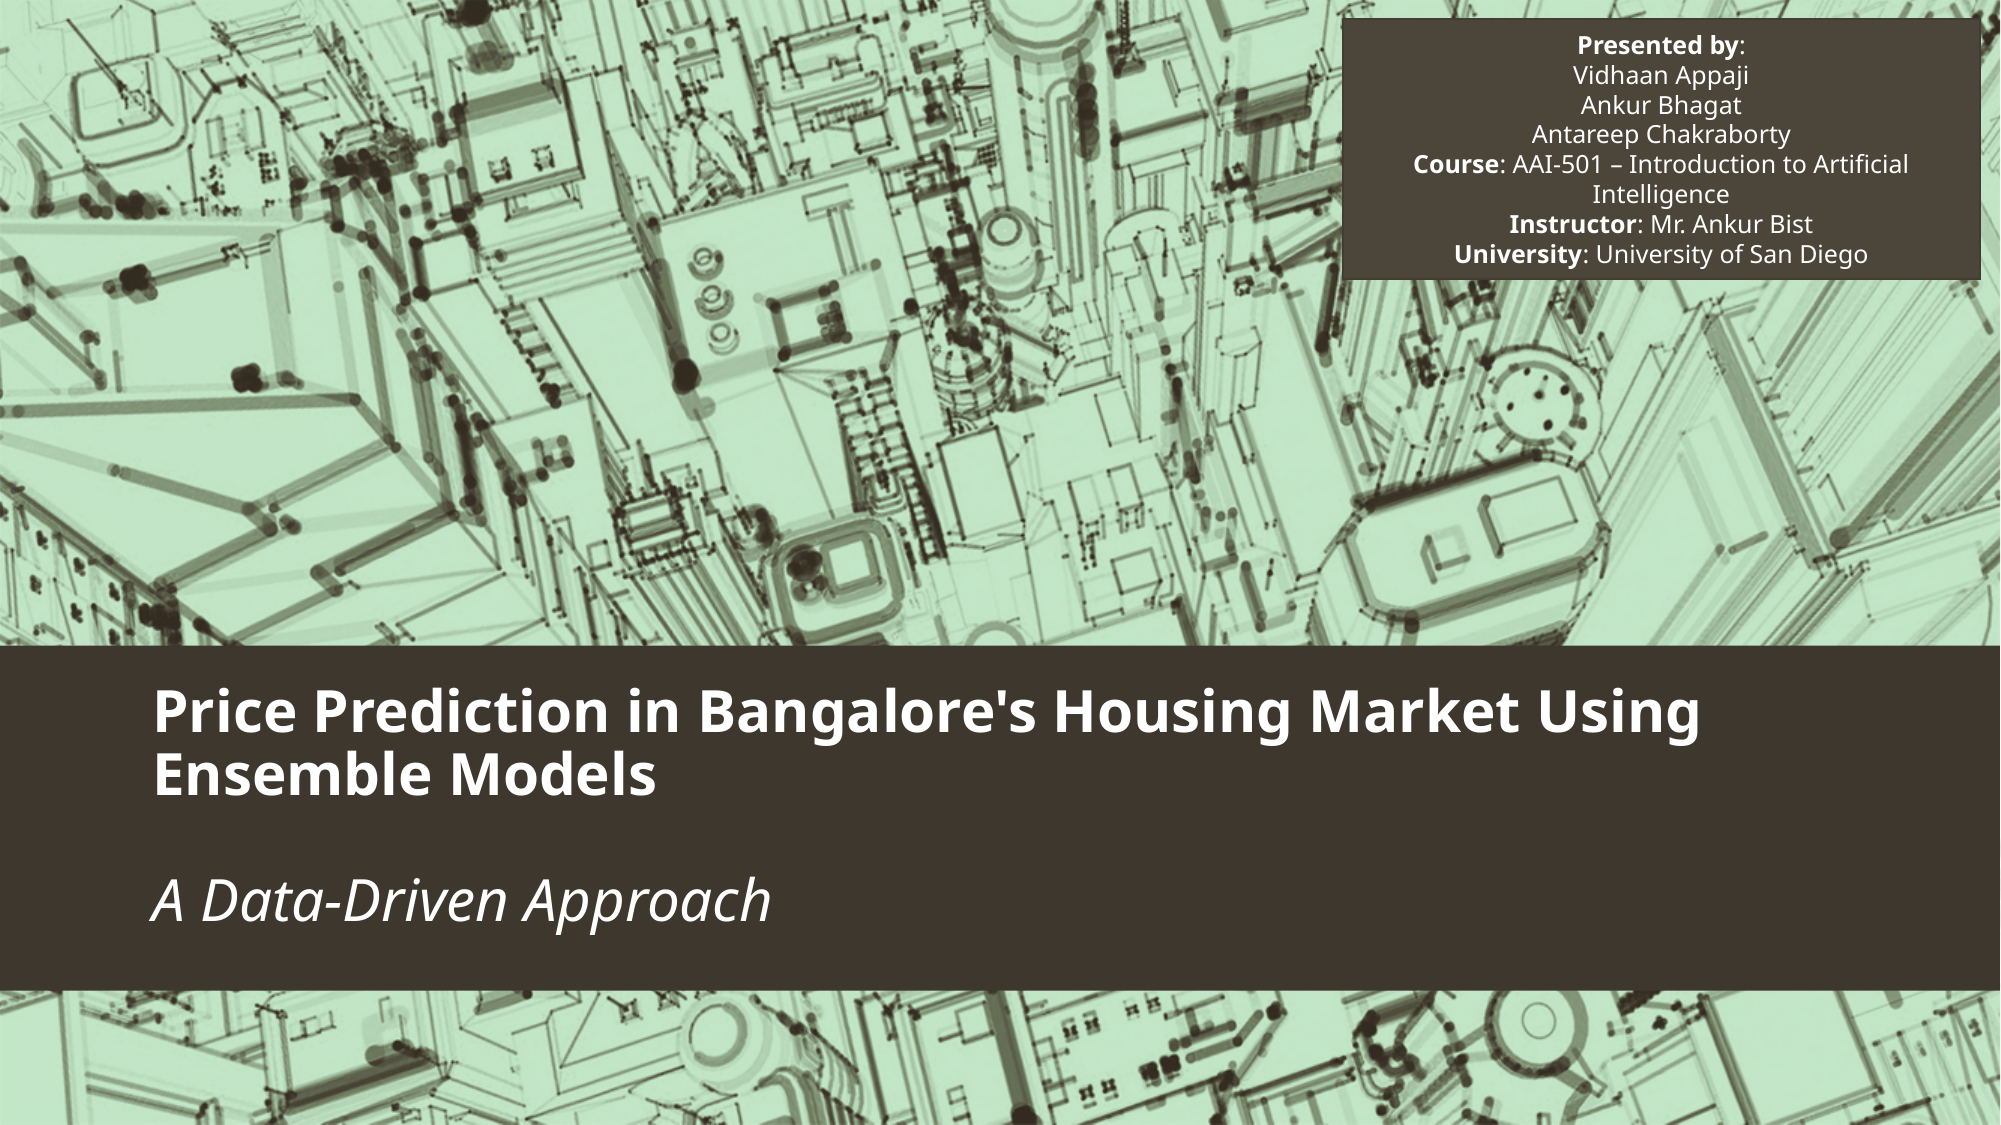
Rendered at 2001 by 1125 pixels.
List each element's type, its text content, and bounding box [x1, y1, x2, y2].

title Price Prediction in Bangalore's Housing Market Using Ensemble Models A Data-Driven Approach [137, 751, 1863, 942]
picture [0, 0, 2001, 1125]
text_box Presented by: Vidhaan Appaji Ankur Bhagat Antareep Chakraborty Course: AAI-501 – Introduction to Artificial Intelligence Instructor: Mr. Ankur Bist University: University of San Diego [1342, 18, 1981, 280]
